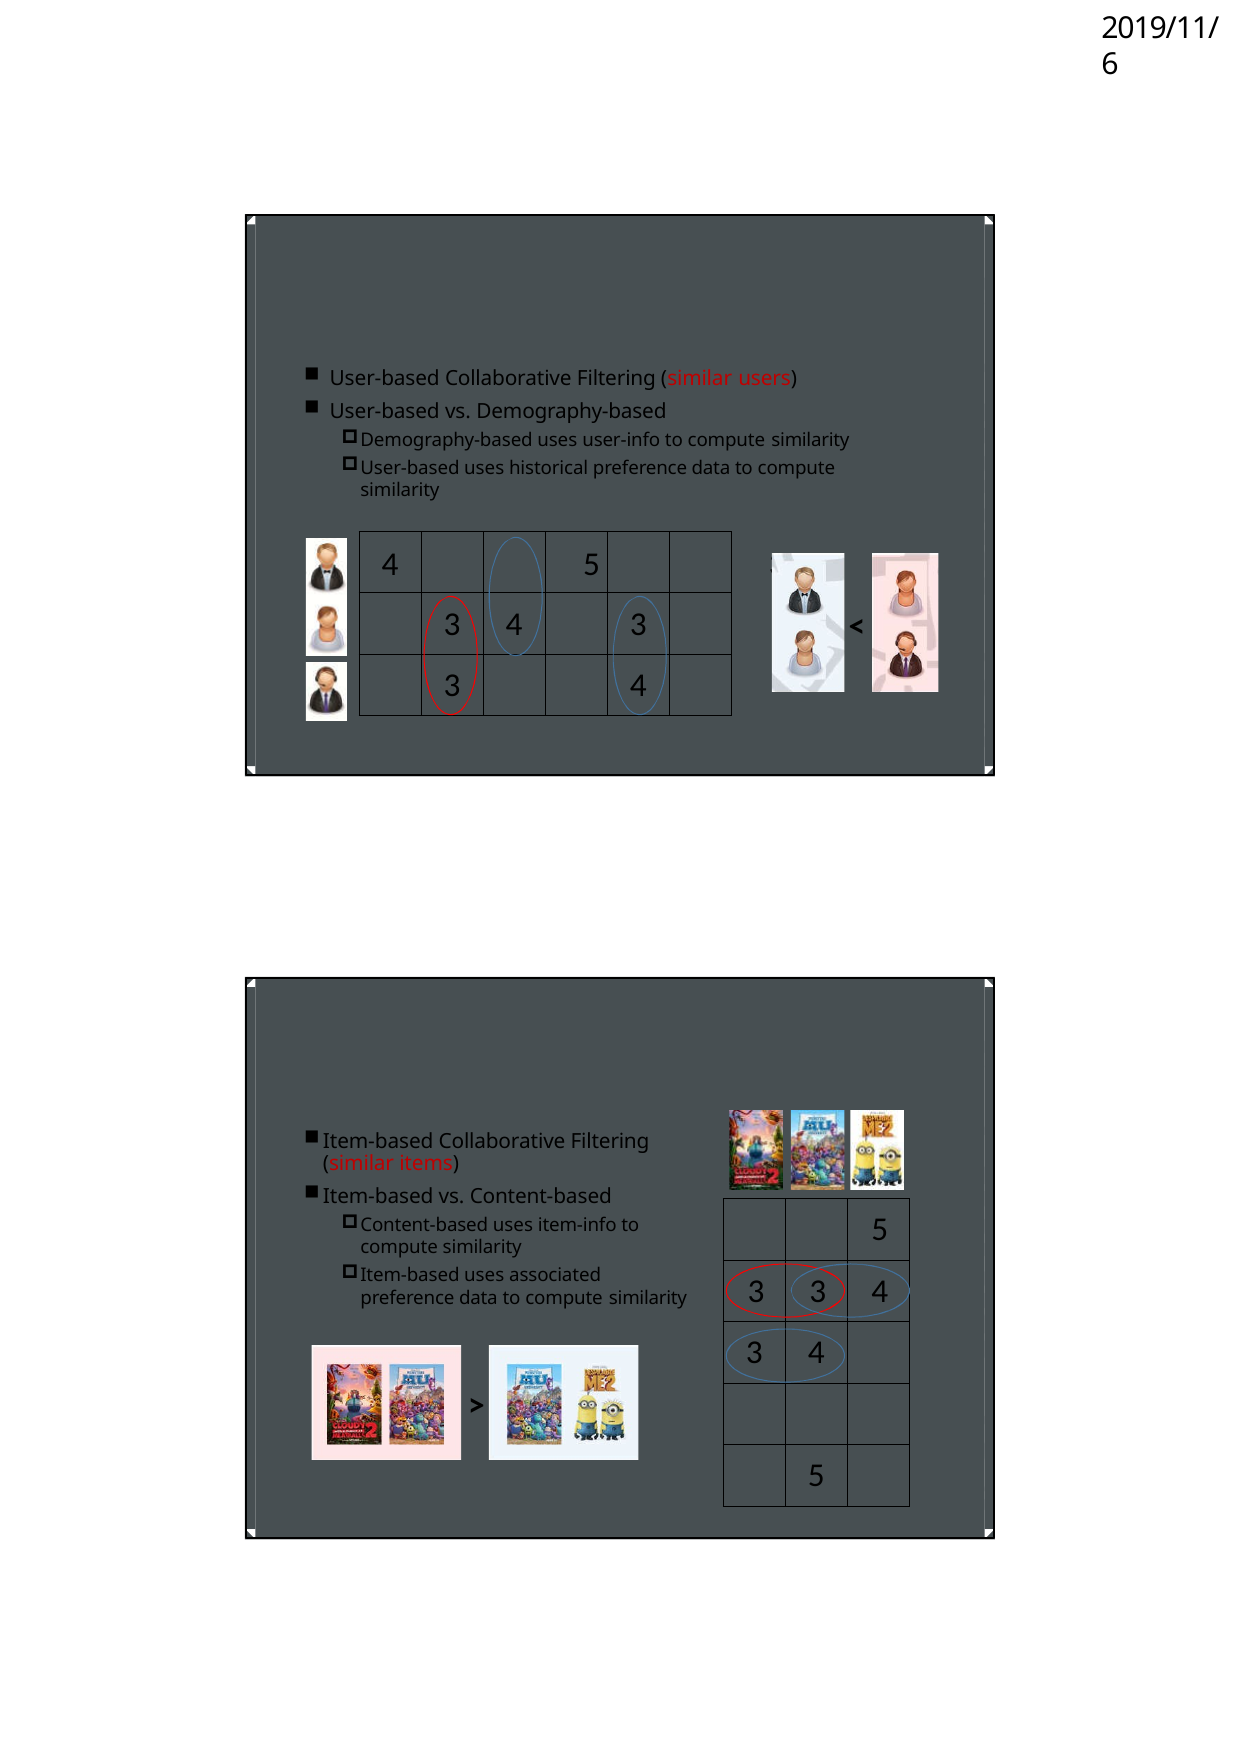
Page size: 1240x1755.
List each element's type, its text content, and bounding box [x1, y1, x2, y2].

text_box [246, 977, 994, 1538]
text_box 2019/11/6 [1099, 5, 1229, 81]
text_box [246, 214, 994, 776]
